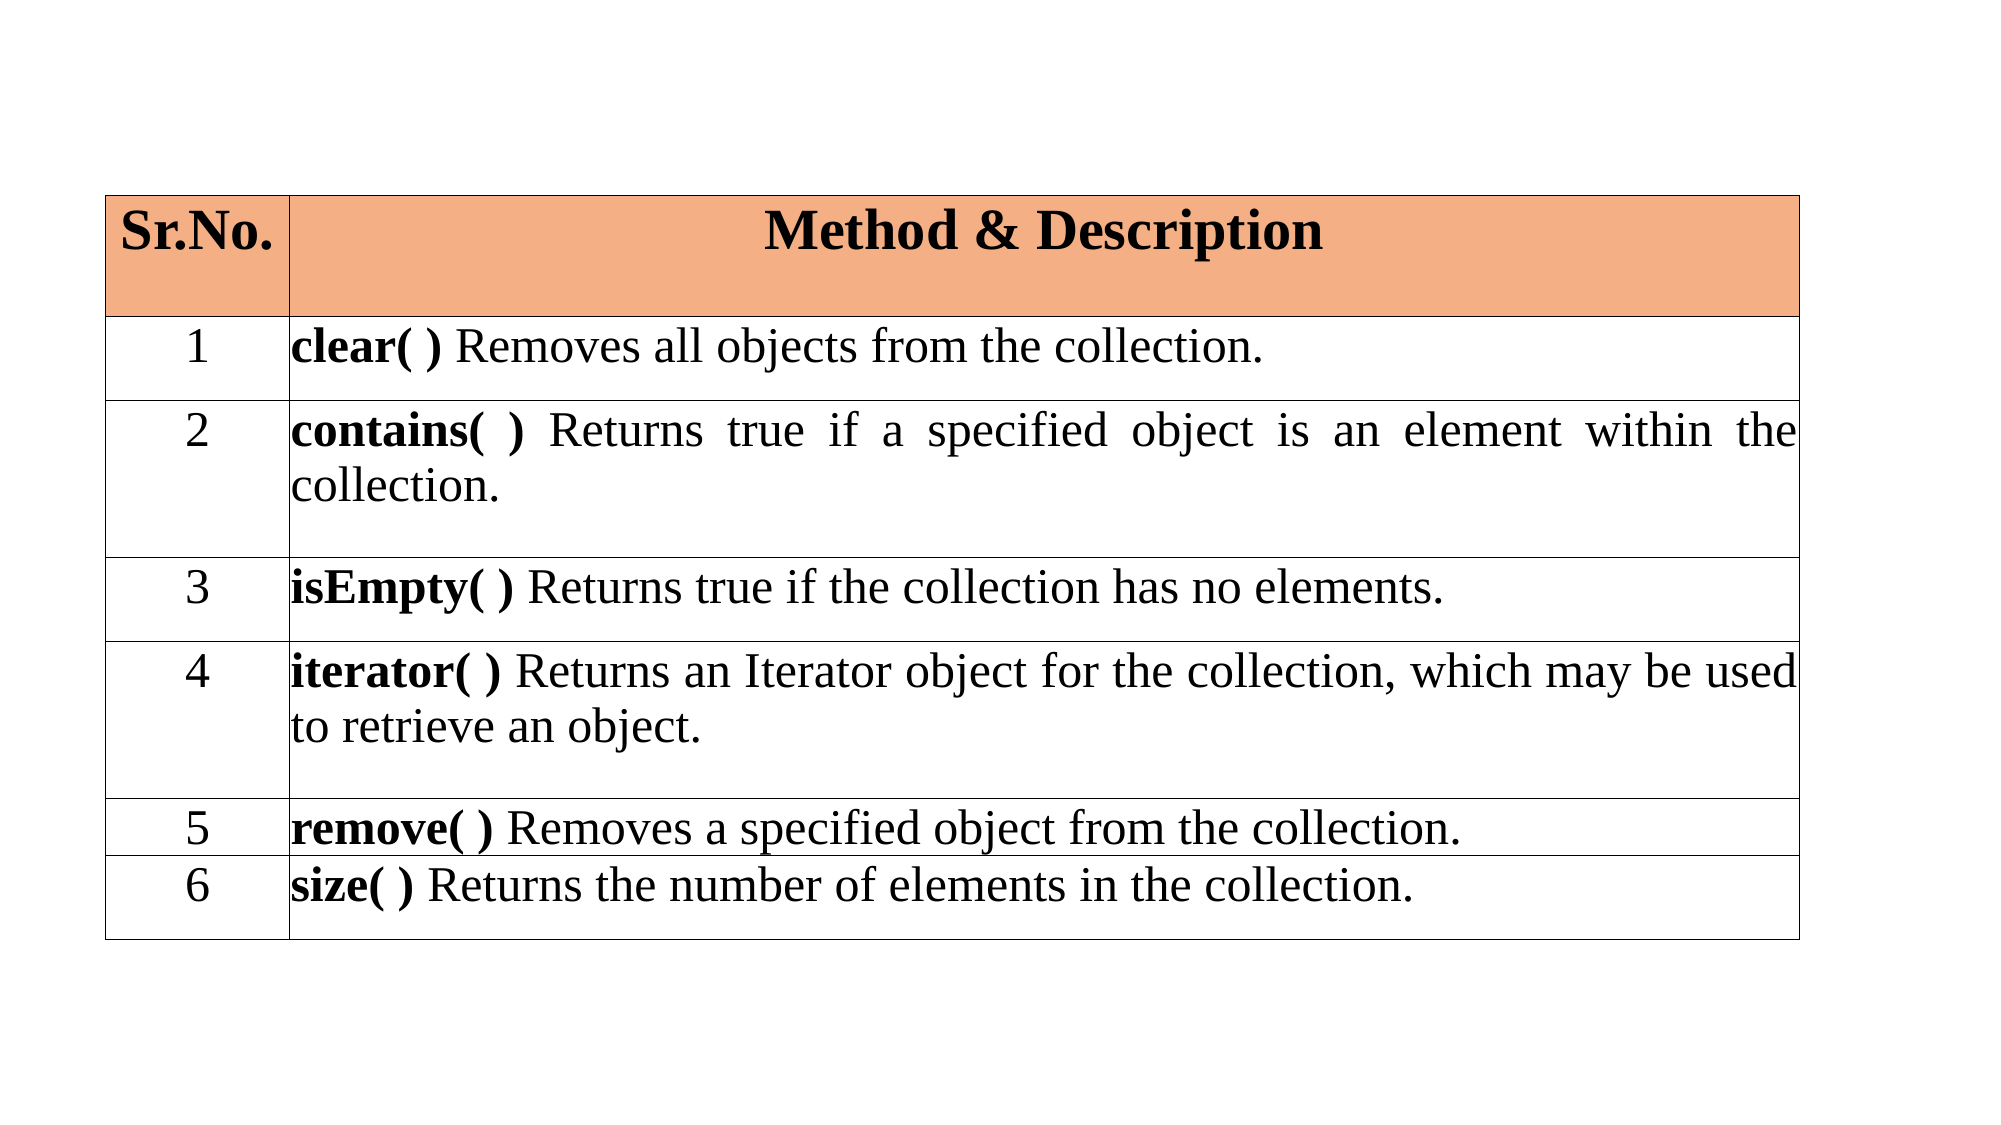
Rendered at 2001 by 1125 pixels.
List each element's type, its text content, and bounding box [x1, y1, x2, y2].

table_cell 2 [106, 401, 289, 557]
table_cell size( ) Returns the number of elements in the collection. [290, 856, 1799, 939]
table_cell isEmpty( ) Returns true if the collection has no elements. [290, 558, 1799, 641]
table_cell 1 [106, 317, 289, 400]
table_cell 6 [106, 856, 289, 939]
table_cell clear( ) Removes all objects from the collection. [290, 317, 1799, 400]
table_cell remove( ) Removes a specified object from the collection. [290, 799, 1799, 855]
table_cell 3 [106, 558, 289, 641]
table_cell contains( ) Returns true if a specified object is an element within the collection. [290, 401, 1799, 557]
table_cell 5 [106, 799, 289, 855]
table_cell 4 [106, 642, 289, 798]
table_cell iterator( ) Returns an Iterator object for the collection, which may be used to retrieve an object. [290, 642, 1799, 798]
table_header Sr.No. [106, 196, 289, 316]
table_header Method & Description [290, 196, 1799, 316]
